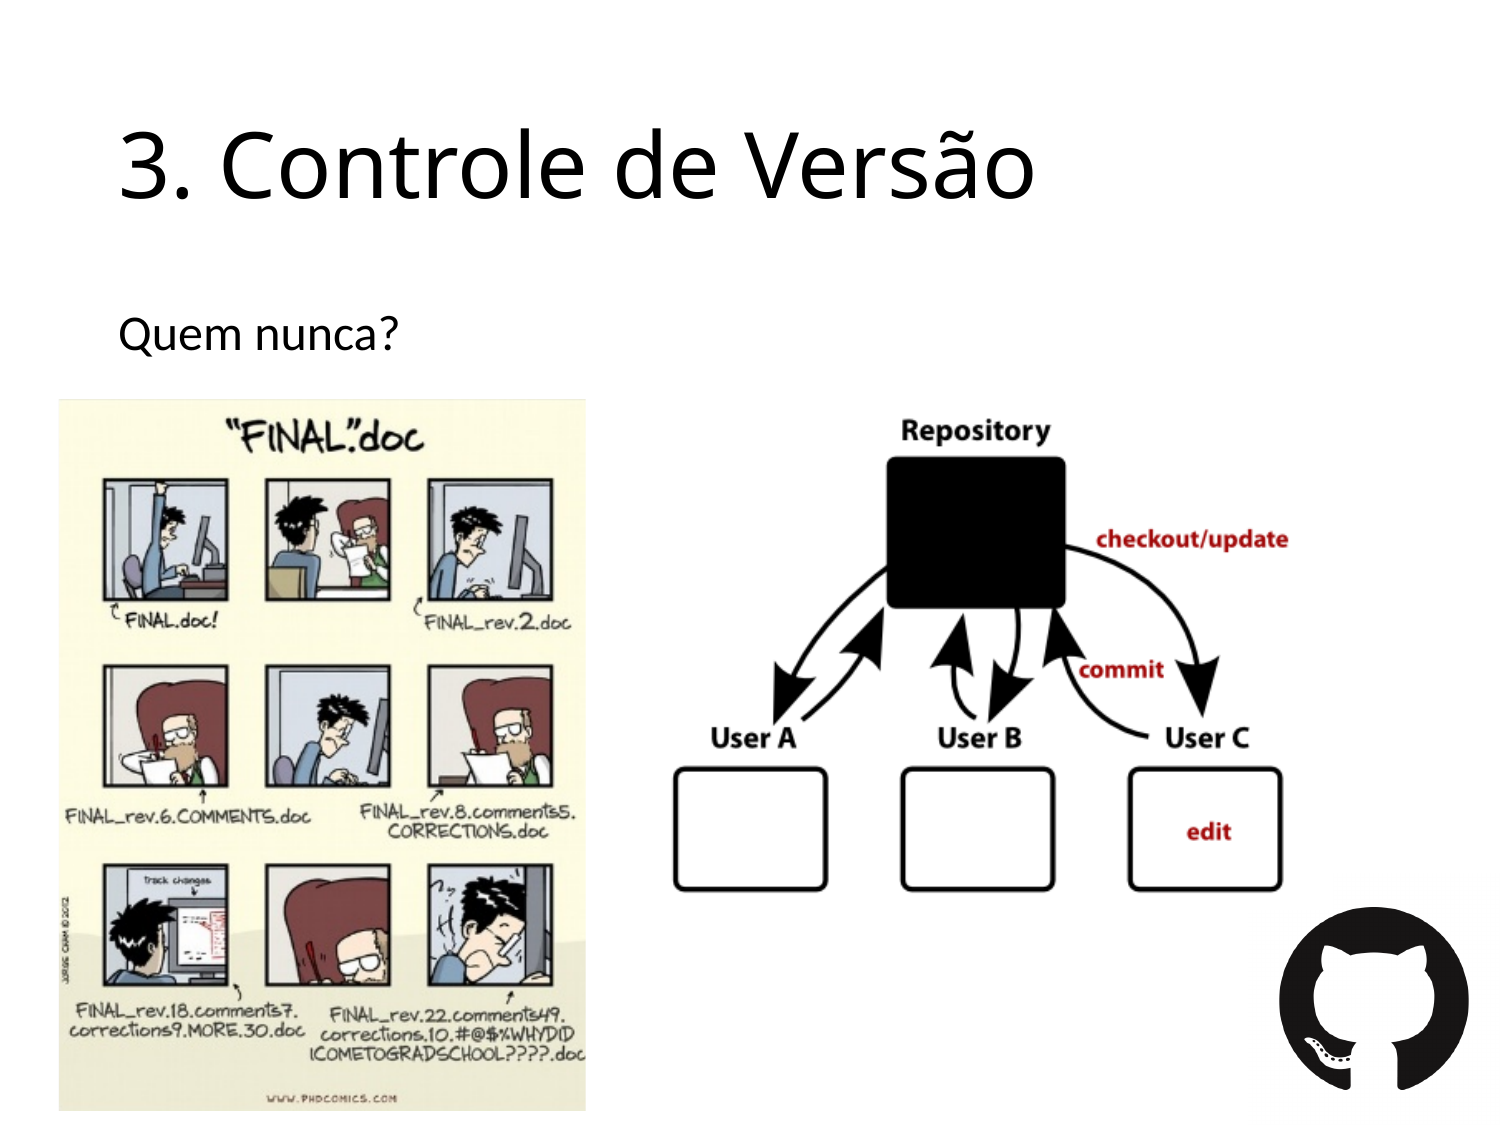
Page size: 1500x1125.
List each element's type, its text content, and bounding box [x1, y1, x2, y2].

title 3. Controle de Versão [103, 59, 1397, 278]
picture [629, 399, 1500, 1125]
list Quem nunca? [103, 299, 1397, 1014]
picture [58, 399, 586, 1111]
